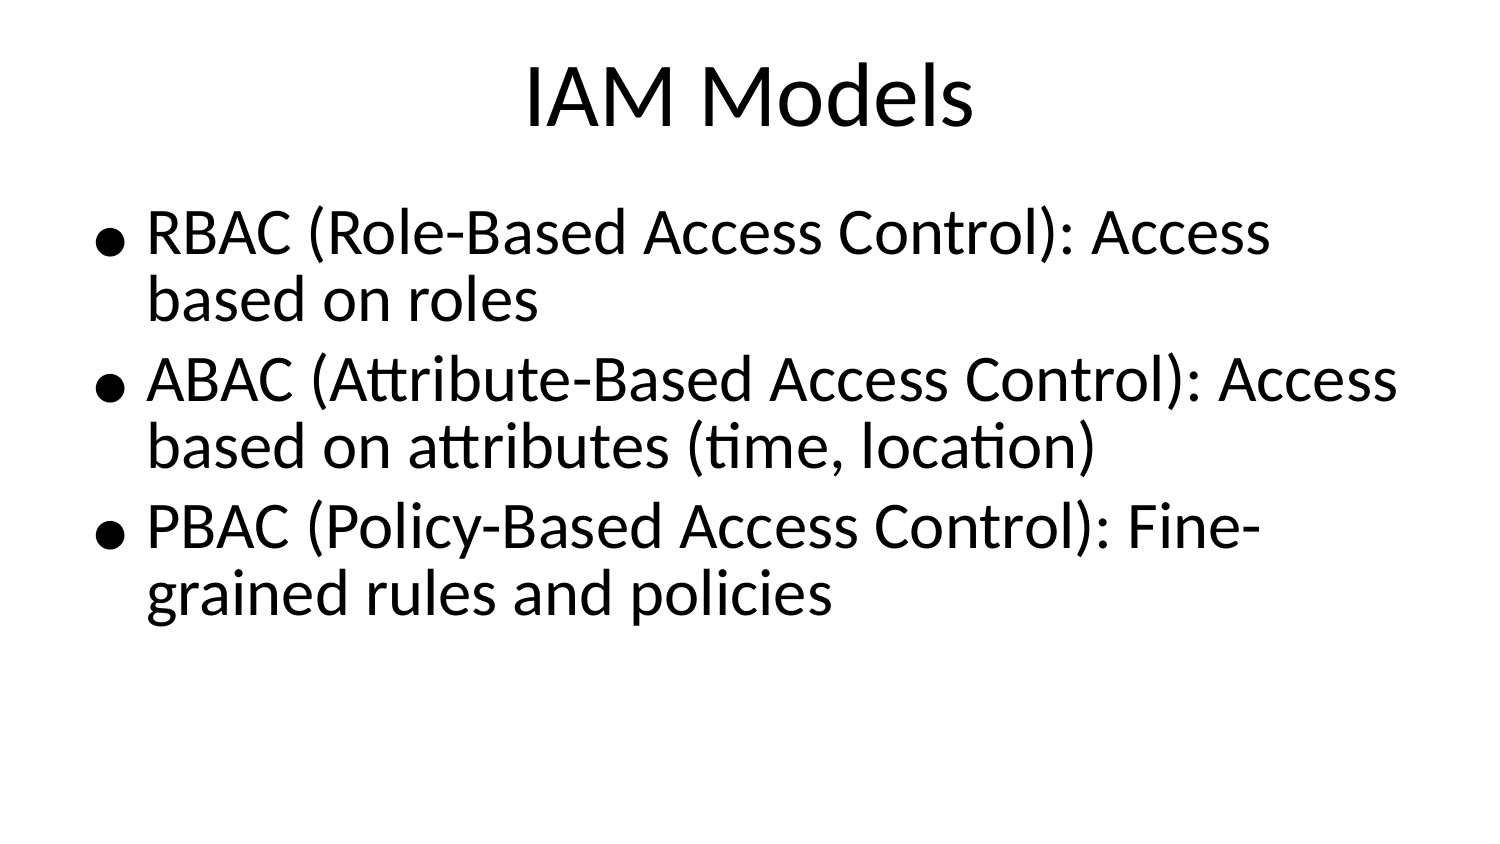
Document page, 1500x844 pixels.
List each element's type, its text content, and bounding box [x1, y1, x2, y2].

title IAM Models [75, 33, 1425, 175]
list RBAC (Role-Based Access Control): Access based on roles ABAC (Attribute-Based Access Control): Access based on attributes (time, location) PBAC (Policy-Based Access Control): Fine-grained rules and policies [75, 196, 1425, 754]
